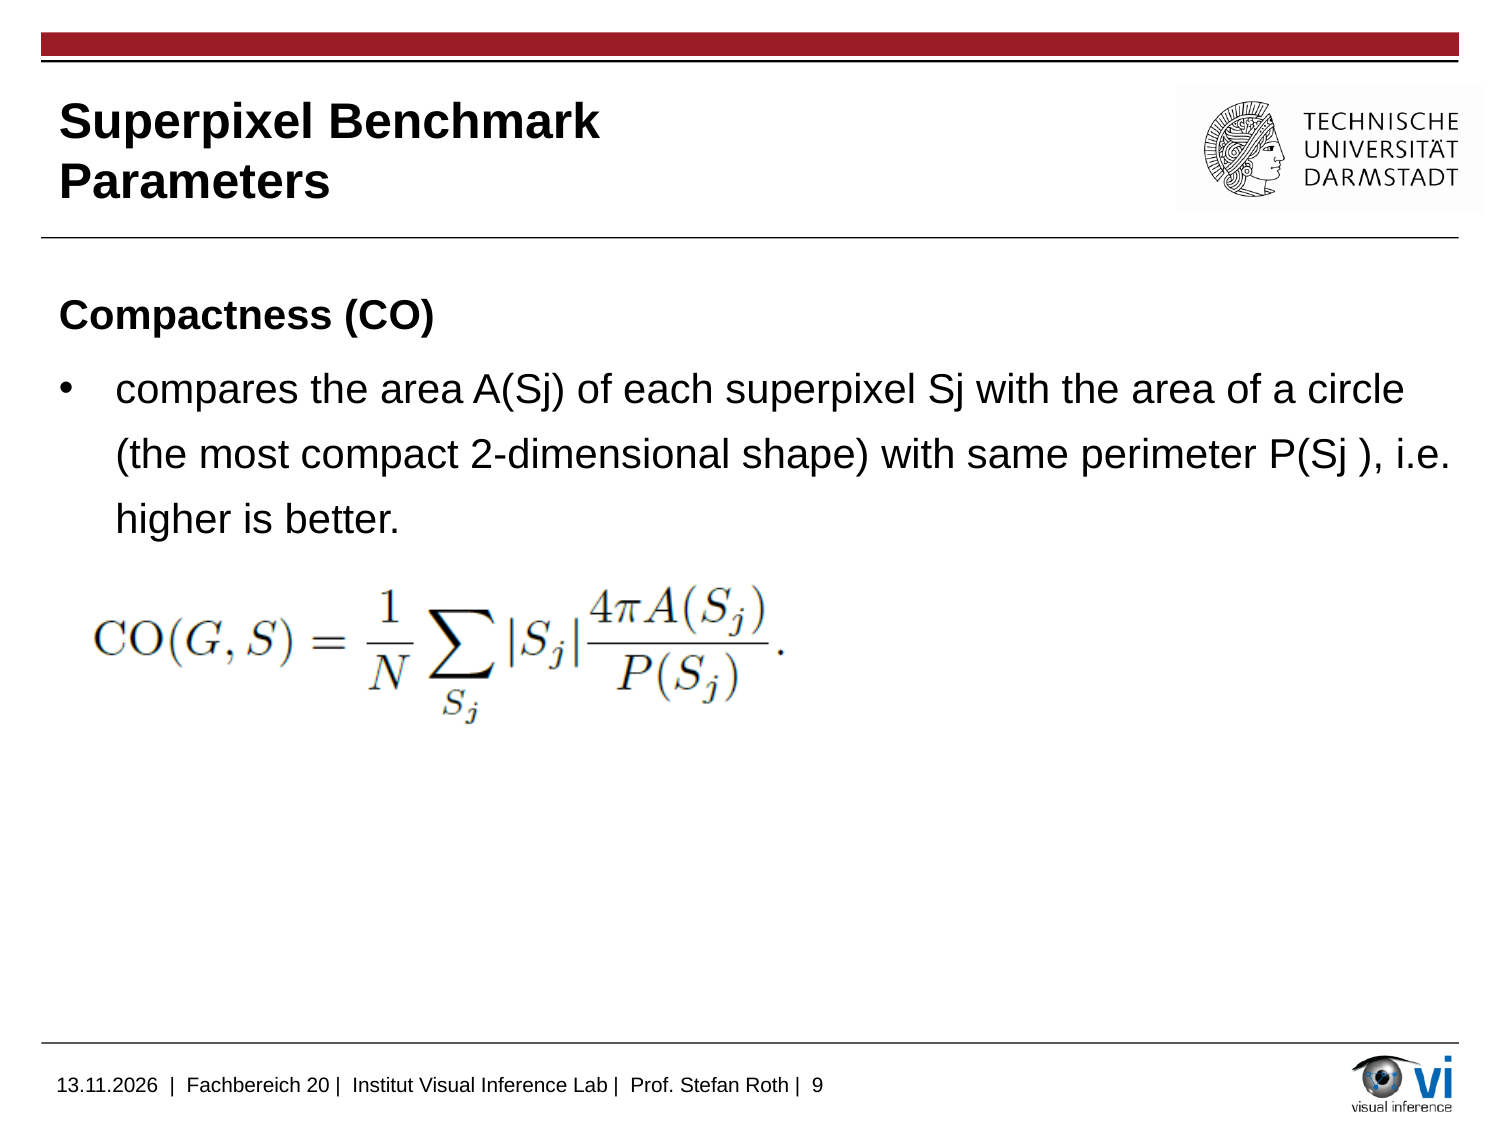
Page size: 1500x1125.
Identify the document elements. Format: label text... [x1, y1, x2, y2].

picture [76, 573, 795, 733]
list Compactness (CO) compares the area A(Sj) of each superpixel Sj with the area of a circle (the most compact 2-dimensional shape) with same perimeter P(Sj ), i.e. higher is better. [58, 265, 1459, 1001]
picture [1175, 84, 1483, 214]
picture [1351, 1055, 1500, 1112]
title Superpixel Benchmark Parameters [58, 79, 1149, 218]
